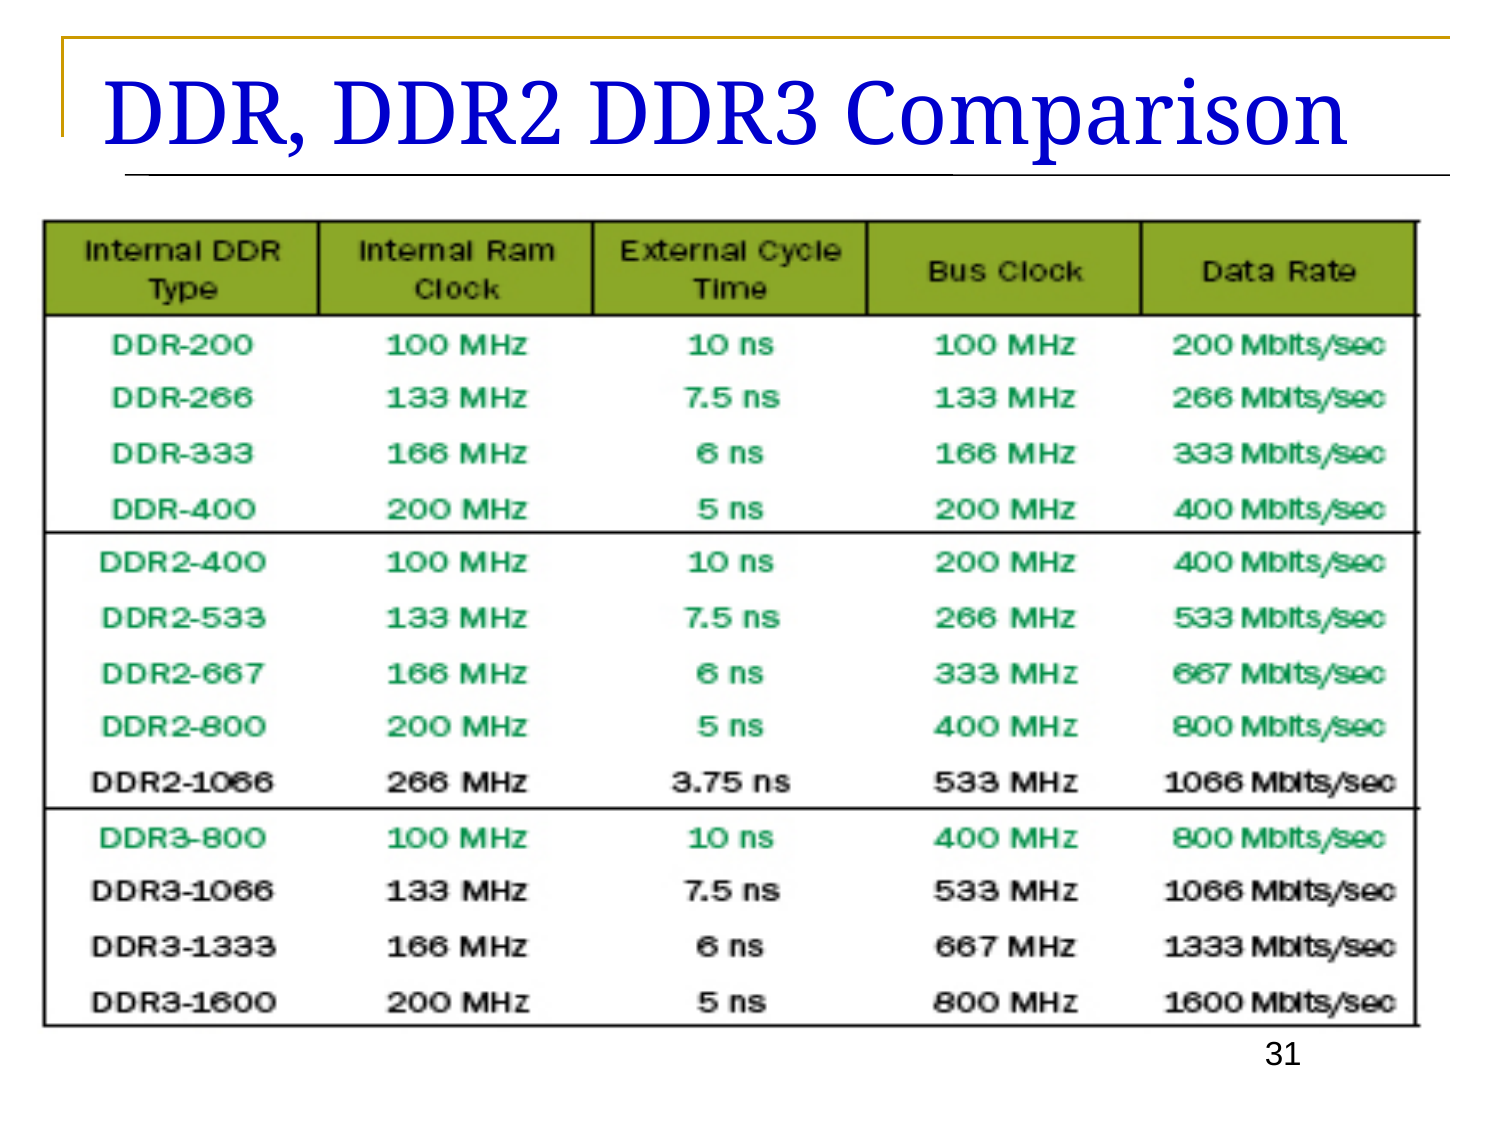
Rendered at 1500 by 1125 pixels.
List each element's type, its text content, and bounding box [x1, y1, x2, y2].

title DDR, DDR2 DDR3 Comparison [87, 49, 1451, 188]
slide_number 31 [1250, 1043, 1350, 1100]
picture [37, 212, 1426, 1034]
